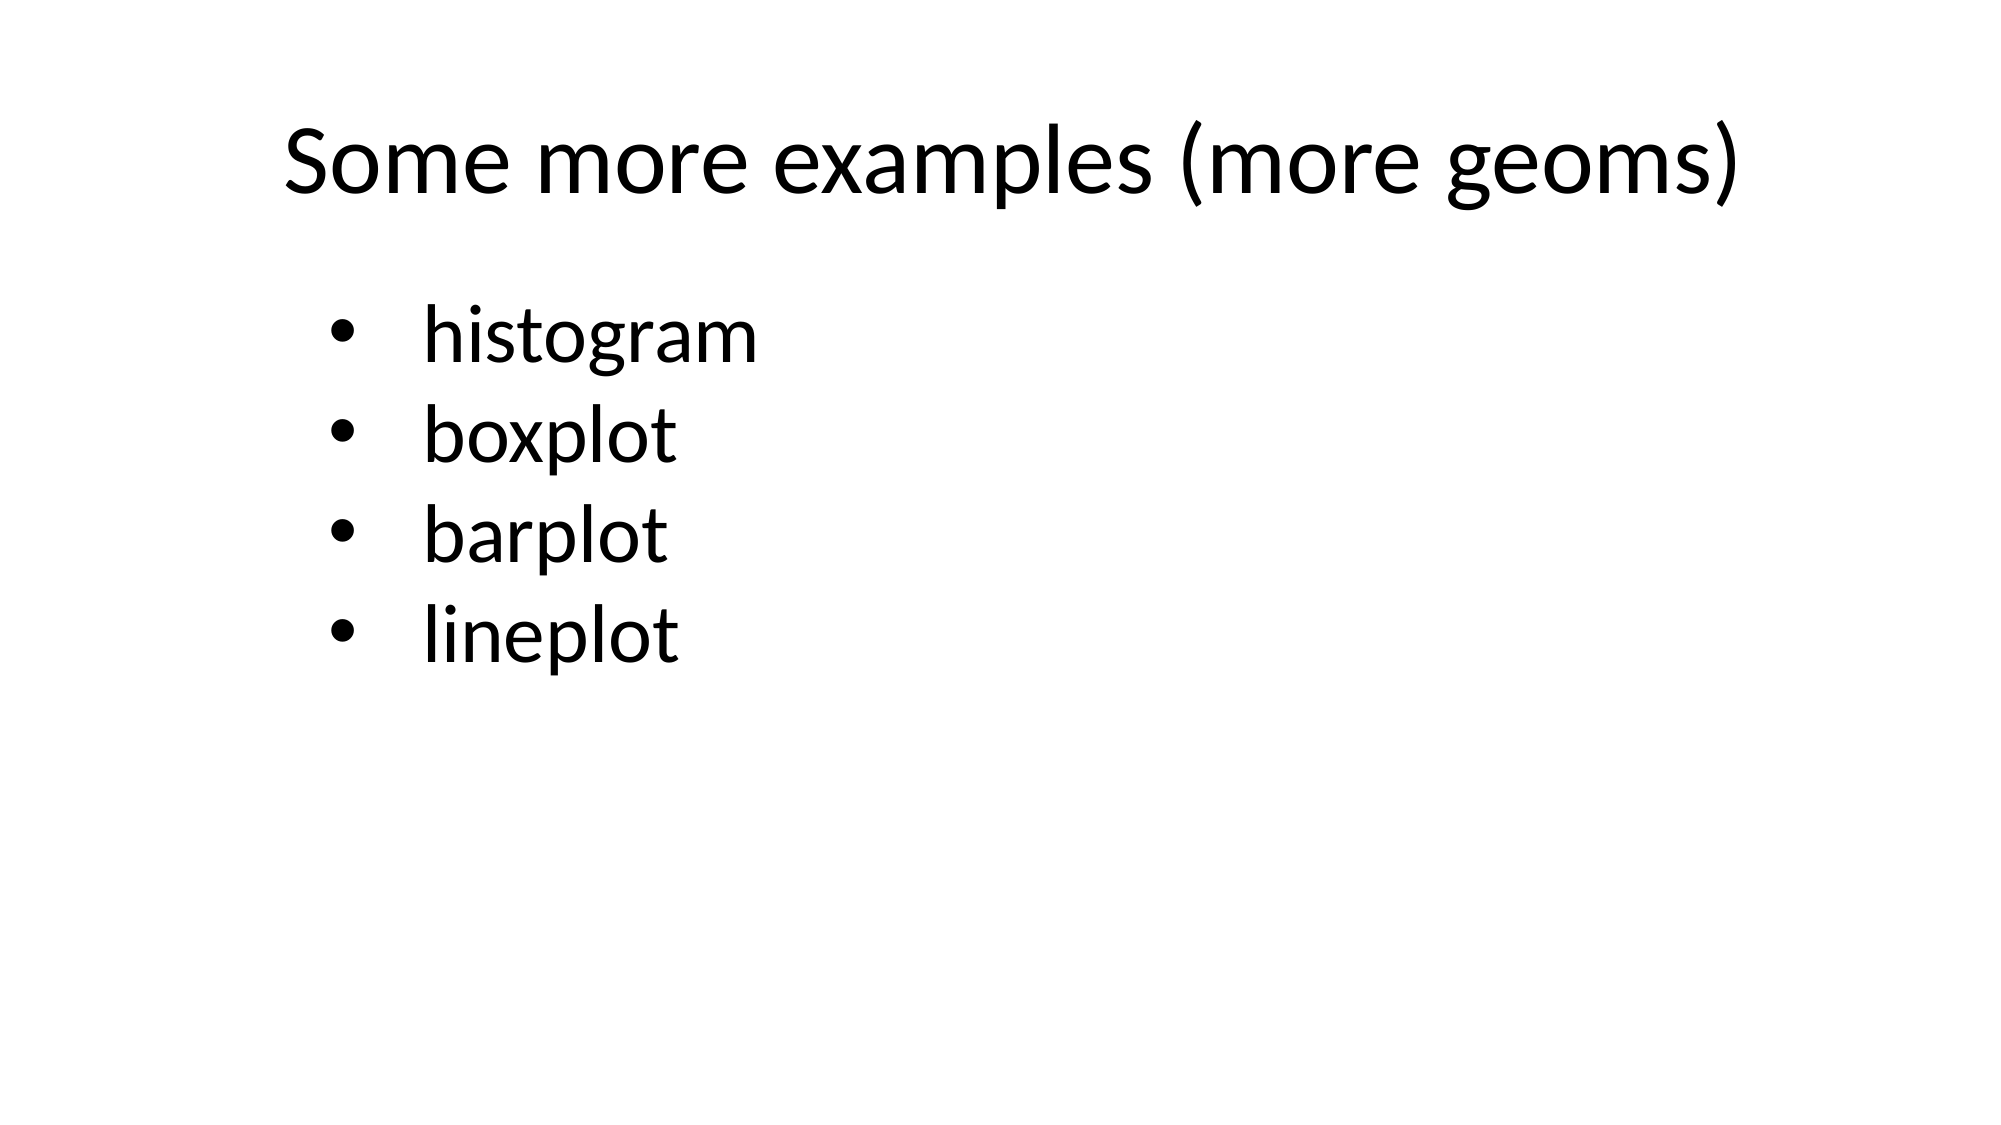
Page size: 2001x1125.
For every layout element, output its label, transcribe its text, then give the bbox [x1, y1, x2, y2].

text_box Some more examples (more geoms) [234, 86, 1794, 221]
text_box histogram boxplot barplot lineplot [313, 272, 1681, 687]
